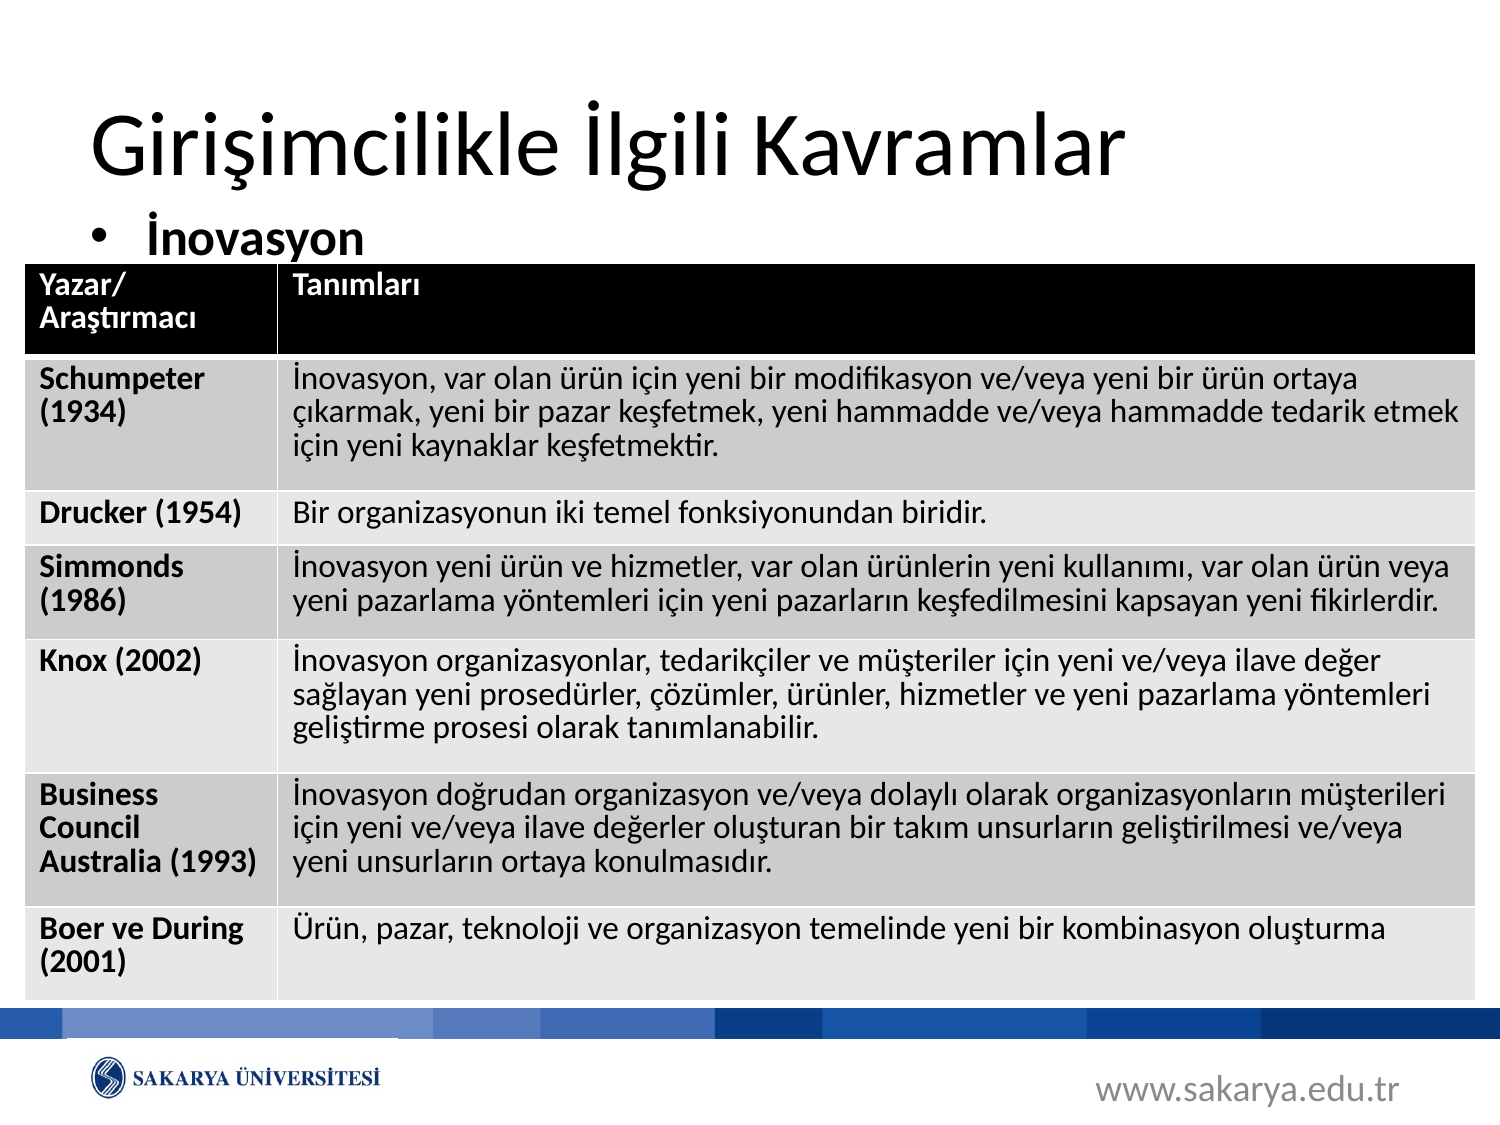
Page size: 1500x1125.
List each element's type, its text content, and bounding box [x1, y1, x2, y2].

list İnovasyon [75, 196, 1459, 262]
table_cell İnovasyon organizasyonlar, tedarikçiler ve müşteriler için yeni ve/veya ilave değer sağlayan yeni prosedürler, çözümler, ürünler, hizmetler ve yeni pazarlama yöntemleri geliştirme prosesi olarak tanımlanabilir. [278, 640, 1475, 772]
table_cell Drucker (1954) [25, 492, 277, 544]
title Girişimcilikle İlgili Kavramlar [75, 45, 1425, 196]
table_cell Boer ve During (2001) [25, 908, 277, 1000]
table_header Tanımları [278, 264, 1475, 354]
table_cell Knox (2002) [25, 640, 277, 772]
table_cell Simmonds (1986) [25, 546, 277, 639]
table_cell Schumpeter (1934) [25, 360, 277, 490]
table_cell İnovasyon, var olan ürün için yeni bir modifikasyon ve/veya yeni bir ürün ortaya çıkarmak, yeni bir pazar keşfetmek, yeni hammadde ve/veya hammadde tedarik etmek için yeni kaynaklar keşfetmektir. [278, 360, 1475, 490]
table_cell Bir organizasyonun iki temel fonksiyonundan biridir. [278, 492, 1475, 544]
table_cell İnovasyon doğrudan organizasyon ve/veya dolaylı olarak organizasyonların müşterileri için yeni ve/veya ilave değerler oluşturan bir takım unsurların geliştirilmesi ve/veya yeni unsurların ortaya konulmasıdır. [278, 774, 1475, 906]
table_header Yazar/Araştırmacı [25, 264, 277, 354]
table_cell Ürün, pazar, teknoloji ve organizasyon temelinde yeni bir kombinasyon oluşturma [278, 908, 1475, 1000]
table_cell Business Council Australia (1993) [25, 774, 277, 906]
table_cell İnovasyon yeni ürün ve hizmetler, var olan ürünlerin yeni kullanımı, var olan ürün veya yeni pazarlama yöntemleri için yeni pazarların keşfedilmesini kapsayan yeni fikirlerdir. [278, 546, 1475, 639]
picture [67, 1037, 399, 1115]
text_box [0, 1007, 1500, 1088]
